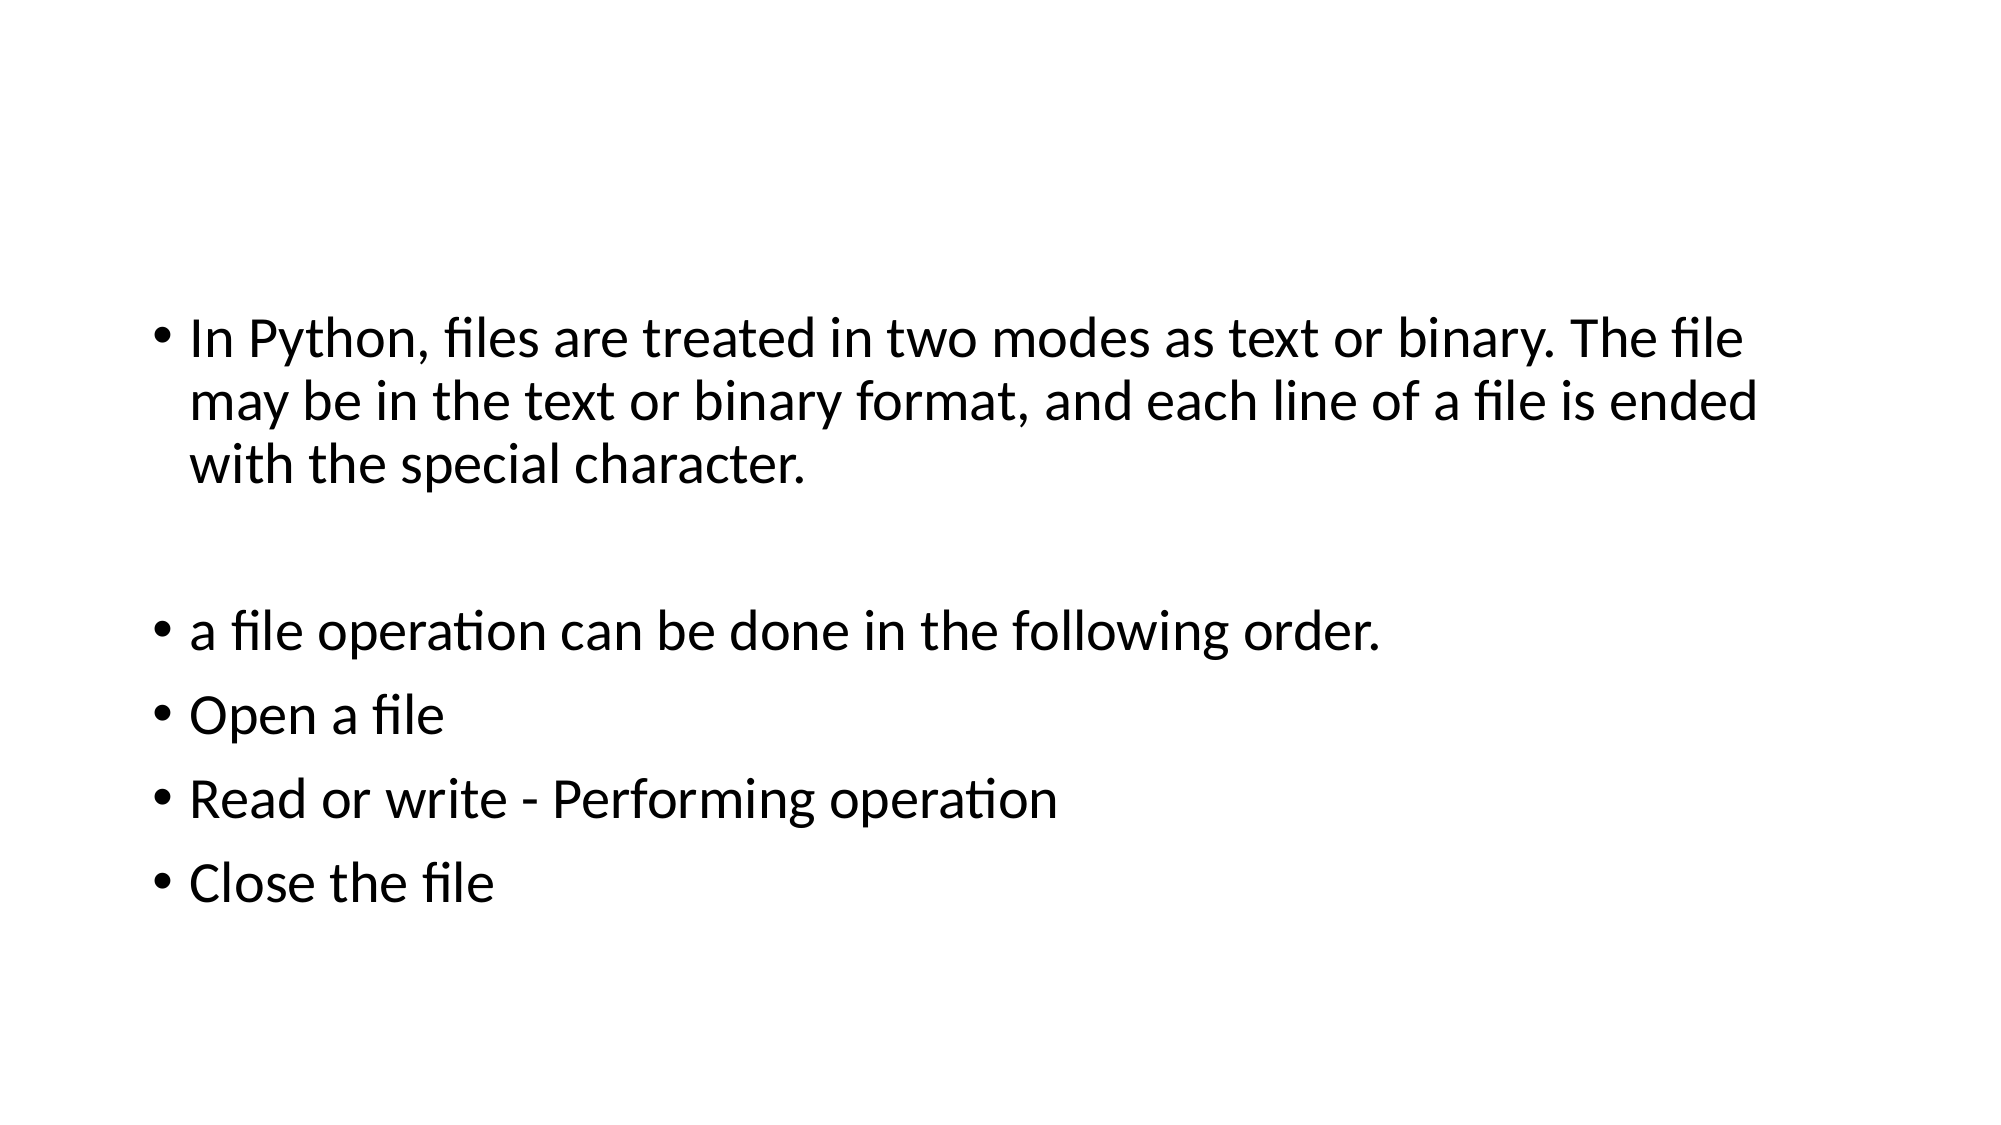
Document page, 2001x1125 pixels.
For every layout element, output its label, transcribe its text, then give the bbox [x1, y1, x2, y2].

list In Python, files are treated in two modes as text or binary. The file may be in the text or binary format, and each line of a file is ended with the special character. a file operation can be done in the following order. Open a file Read or write - Performing operation Close the file [137, 299, 1863, 1014]
